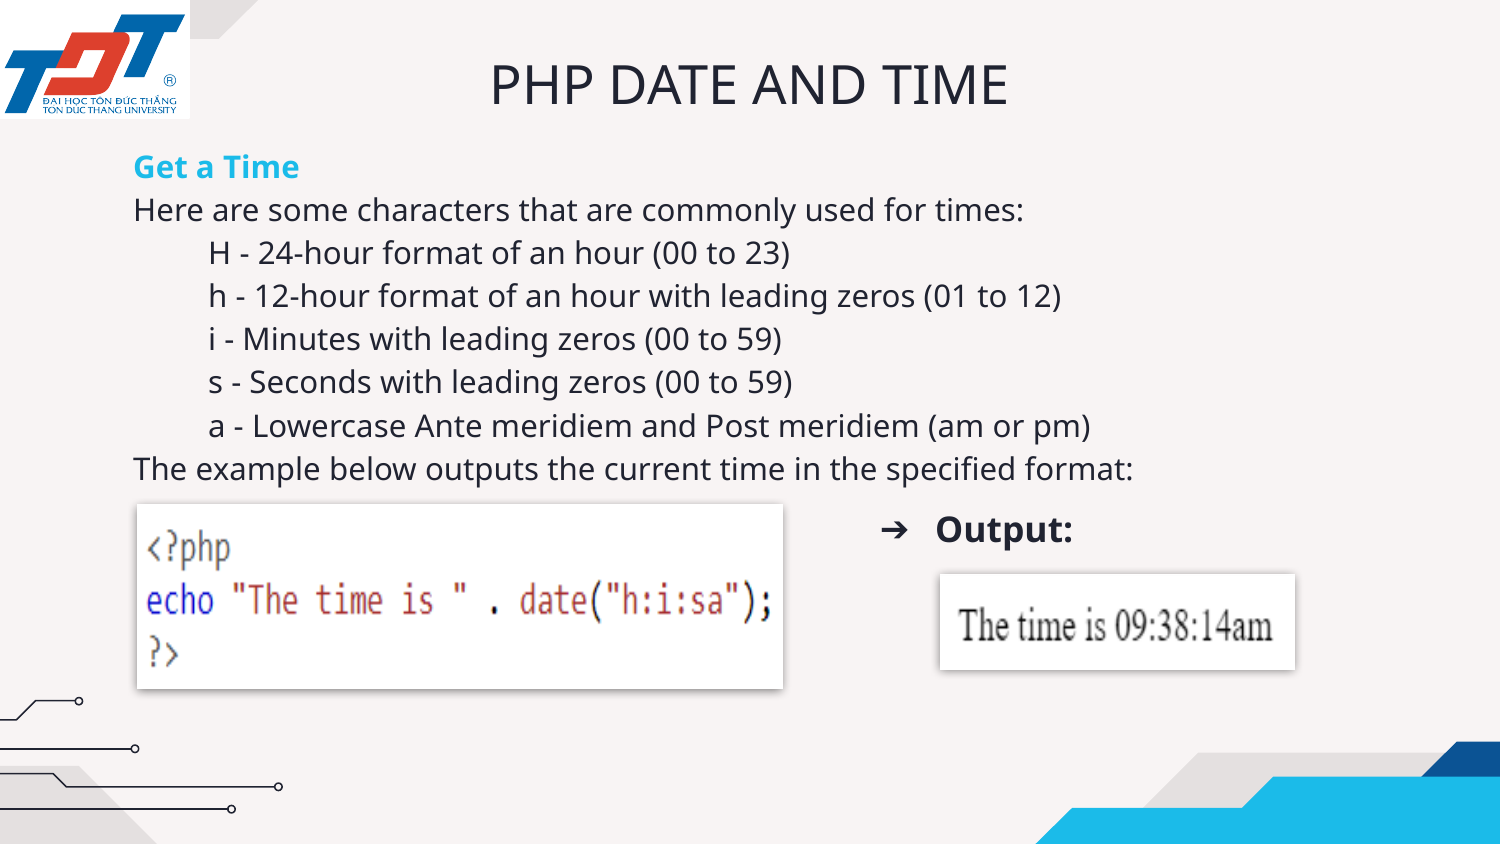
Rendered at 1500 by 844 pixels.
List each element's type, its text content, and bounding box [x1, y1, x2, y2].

text_box Output: [845, 491, 1364, 565]
picture [0, 0, 190, 159]
text_box Get a Time Here are some characters that are commonly used for times: H - 24-hour format of an hour (00 to 23) h - 12-hour format of an hour with leading zeros (01 to 12) i - Minutes with leading zeros (00 to 59) s - Seconds with leading zeros (00 to 59) a - Lowercase Ante meridiem and Post meridiem (am or pm) The example below outputs the current time in the specified format: [118, 126, 1441, 502]
picture [137, 504, 784, 690]
title PHP DATE AND TIME [193, 35, 1382, 126]
picture [940, 573, 1295, 671]
